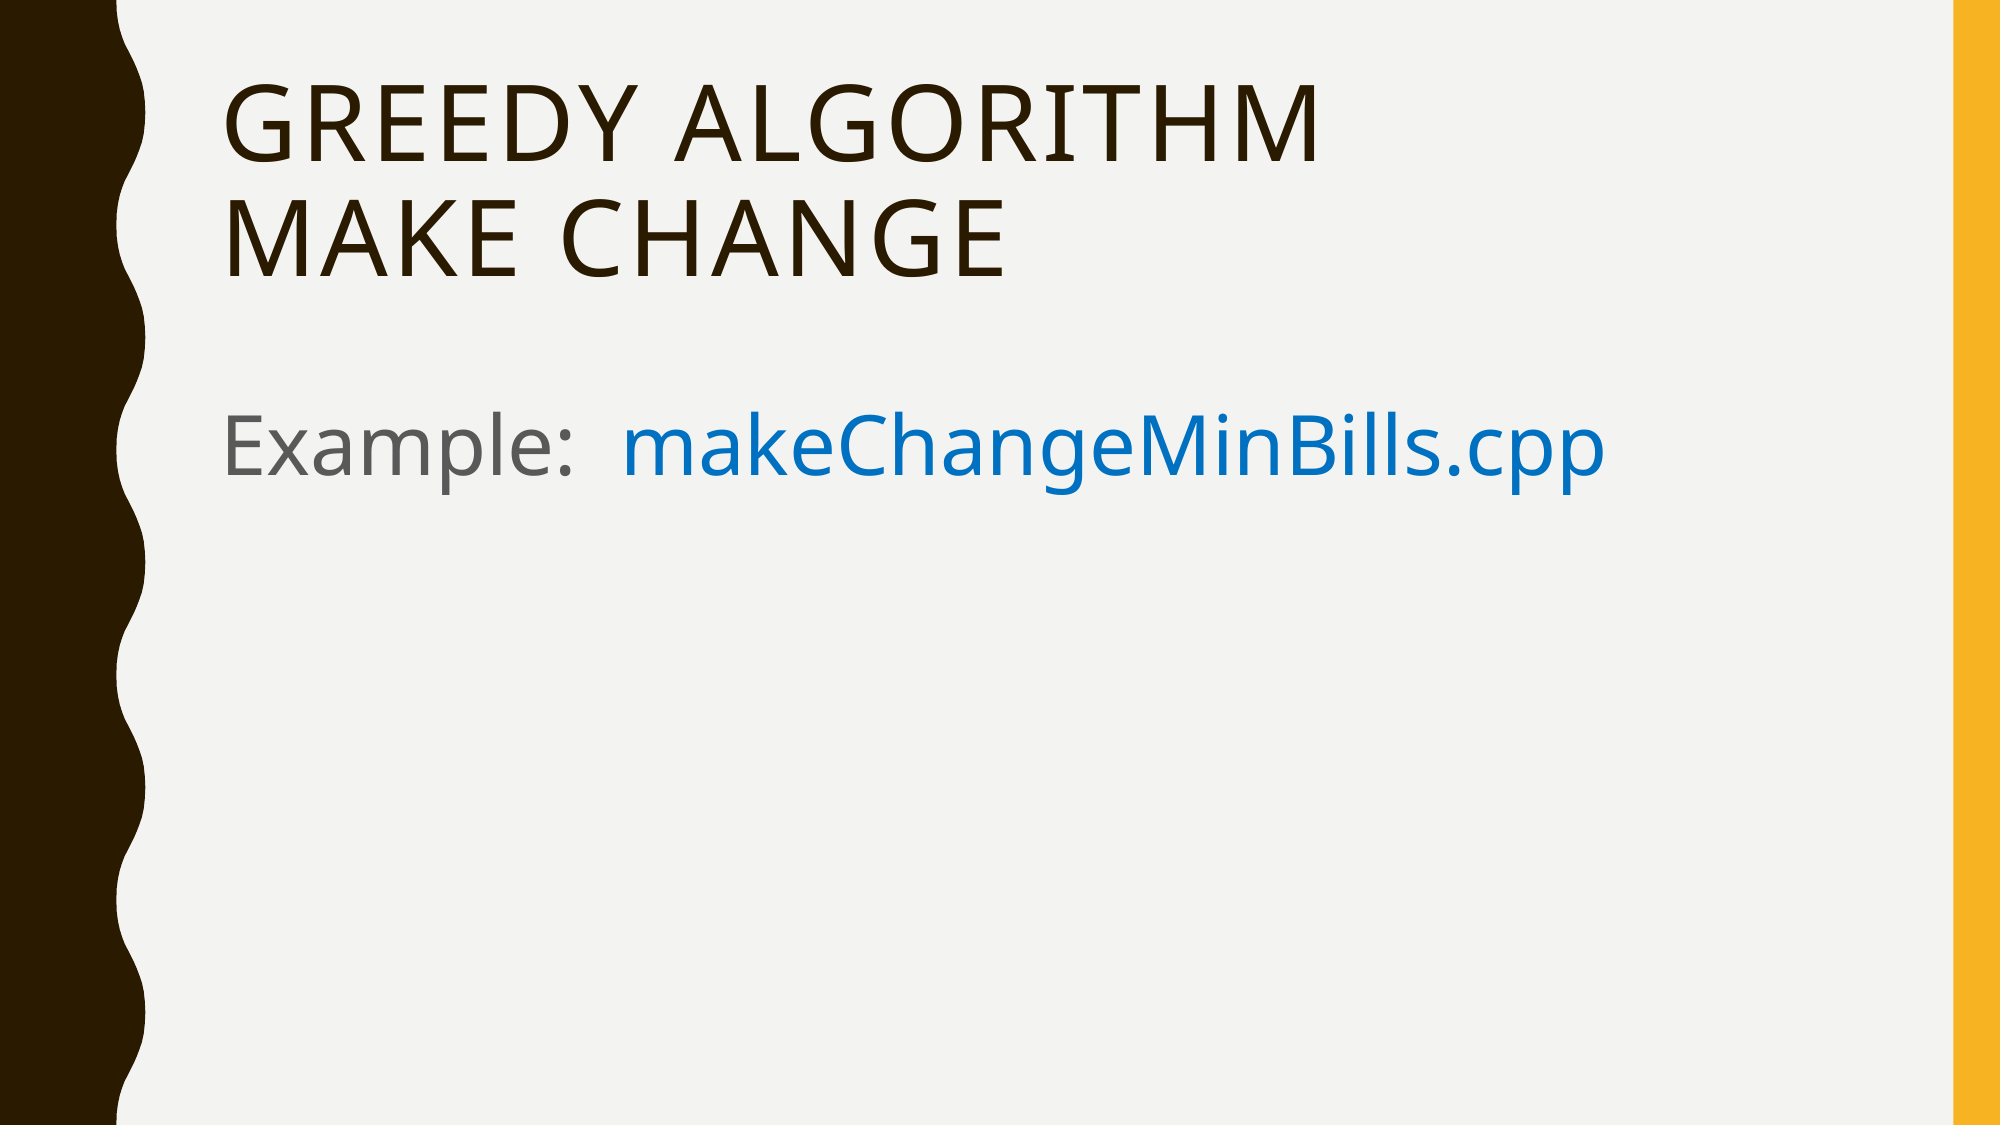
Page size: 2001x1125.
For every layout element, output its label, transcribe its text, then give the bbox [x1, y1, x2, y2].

list Example: makeChangeMinBills.cpp [205, 375, 1875, 965]
title Greedy algorithm make change [205, 62, 1875, 308]
